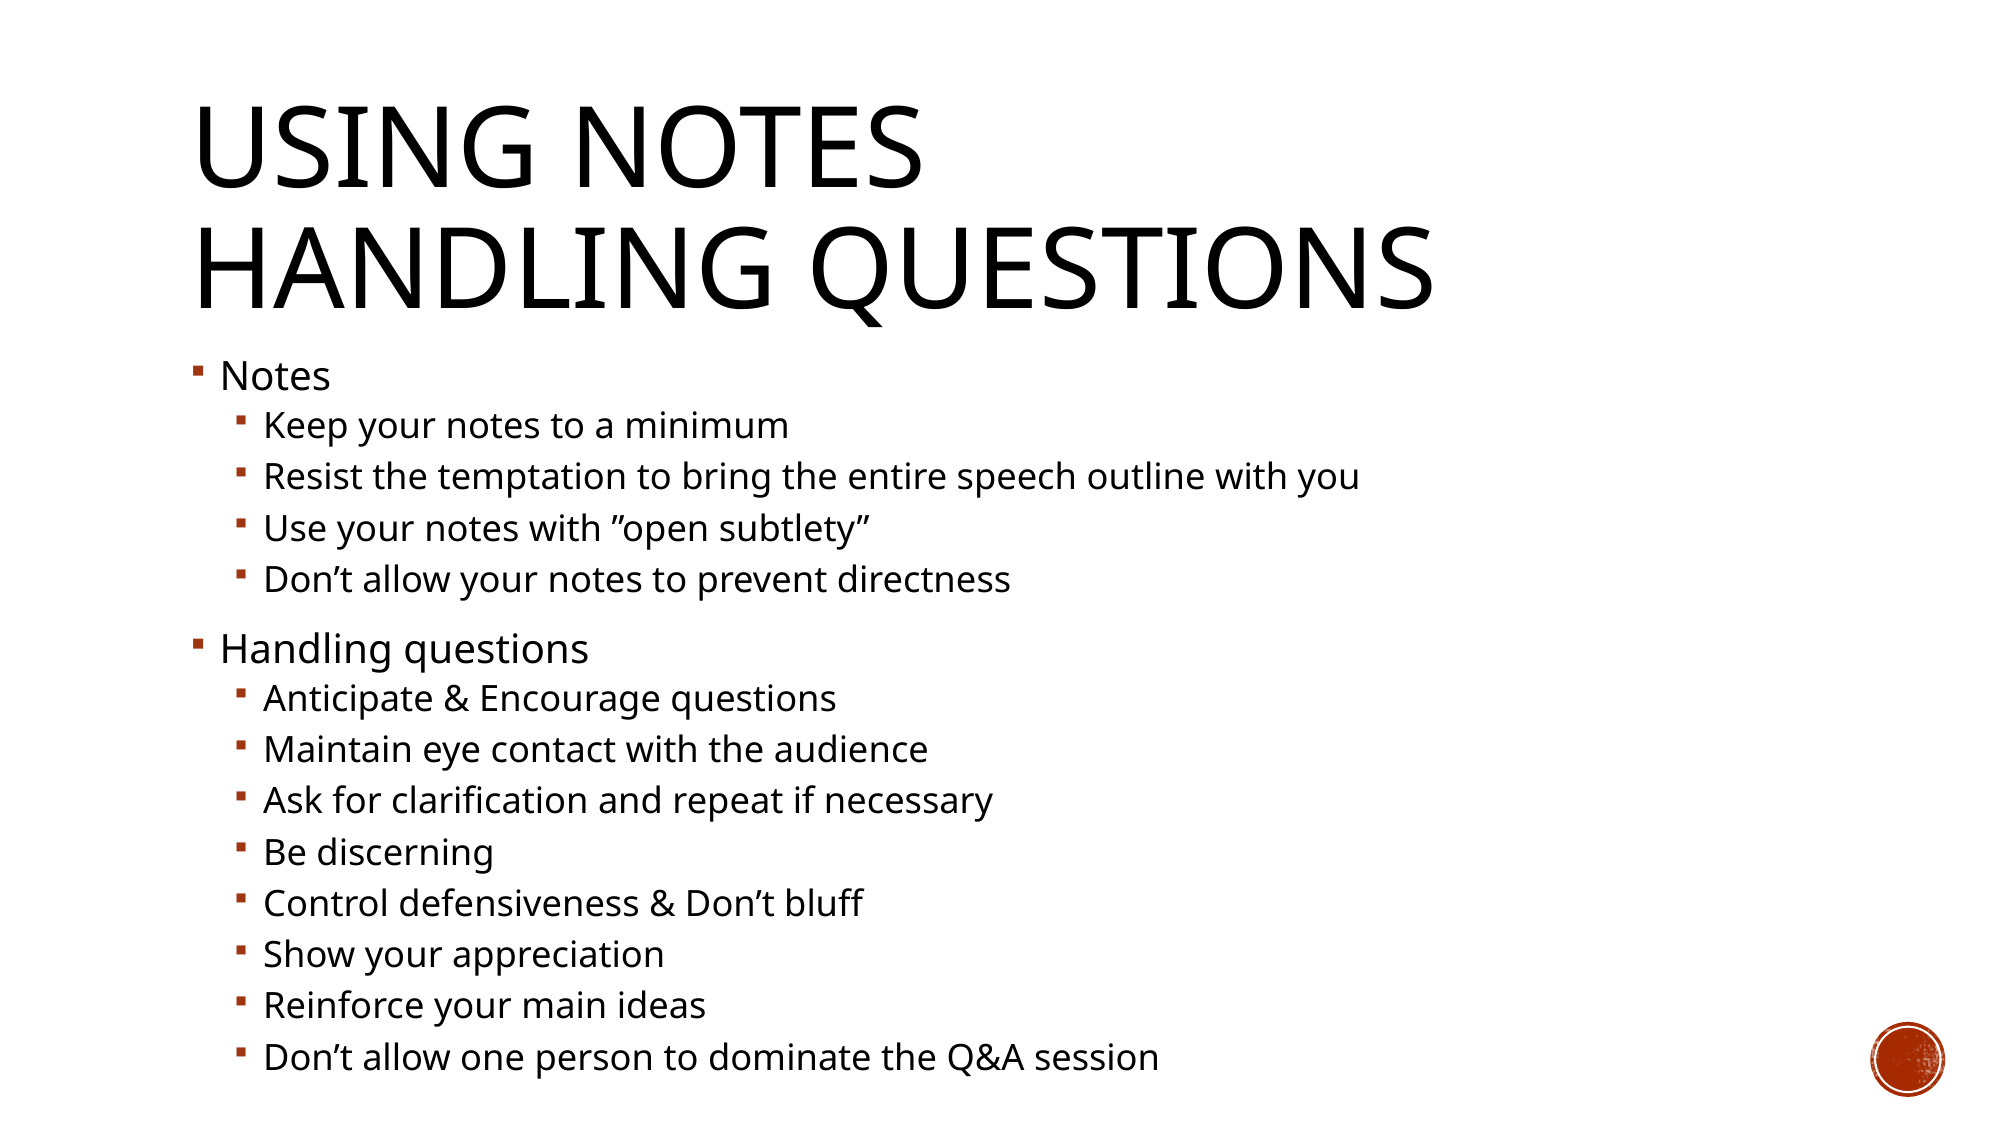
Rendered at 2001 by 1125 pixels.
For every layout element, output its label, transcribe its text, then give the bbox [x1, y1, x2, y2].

title Using notes Handling questions [175, 79, 1826, 344]
list Notes Keep your notes to a minimum Resist the temptation to bring the entire speech outline with you Use your notes with ”open subtlety” Don’t allow your notes to prevent directness Handling questions Anticipate & Encourage questions Maintain eye contact with the audience Ask for clarification and repeat if necessary Be discerning Control defensiveness & Don’t bluff Show your appreciation Reinforce your main ideas Don’t allow one person to dominate the Q&A session [175, 348, 1826, 1089]
